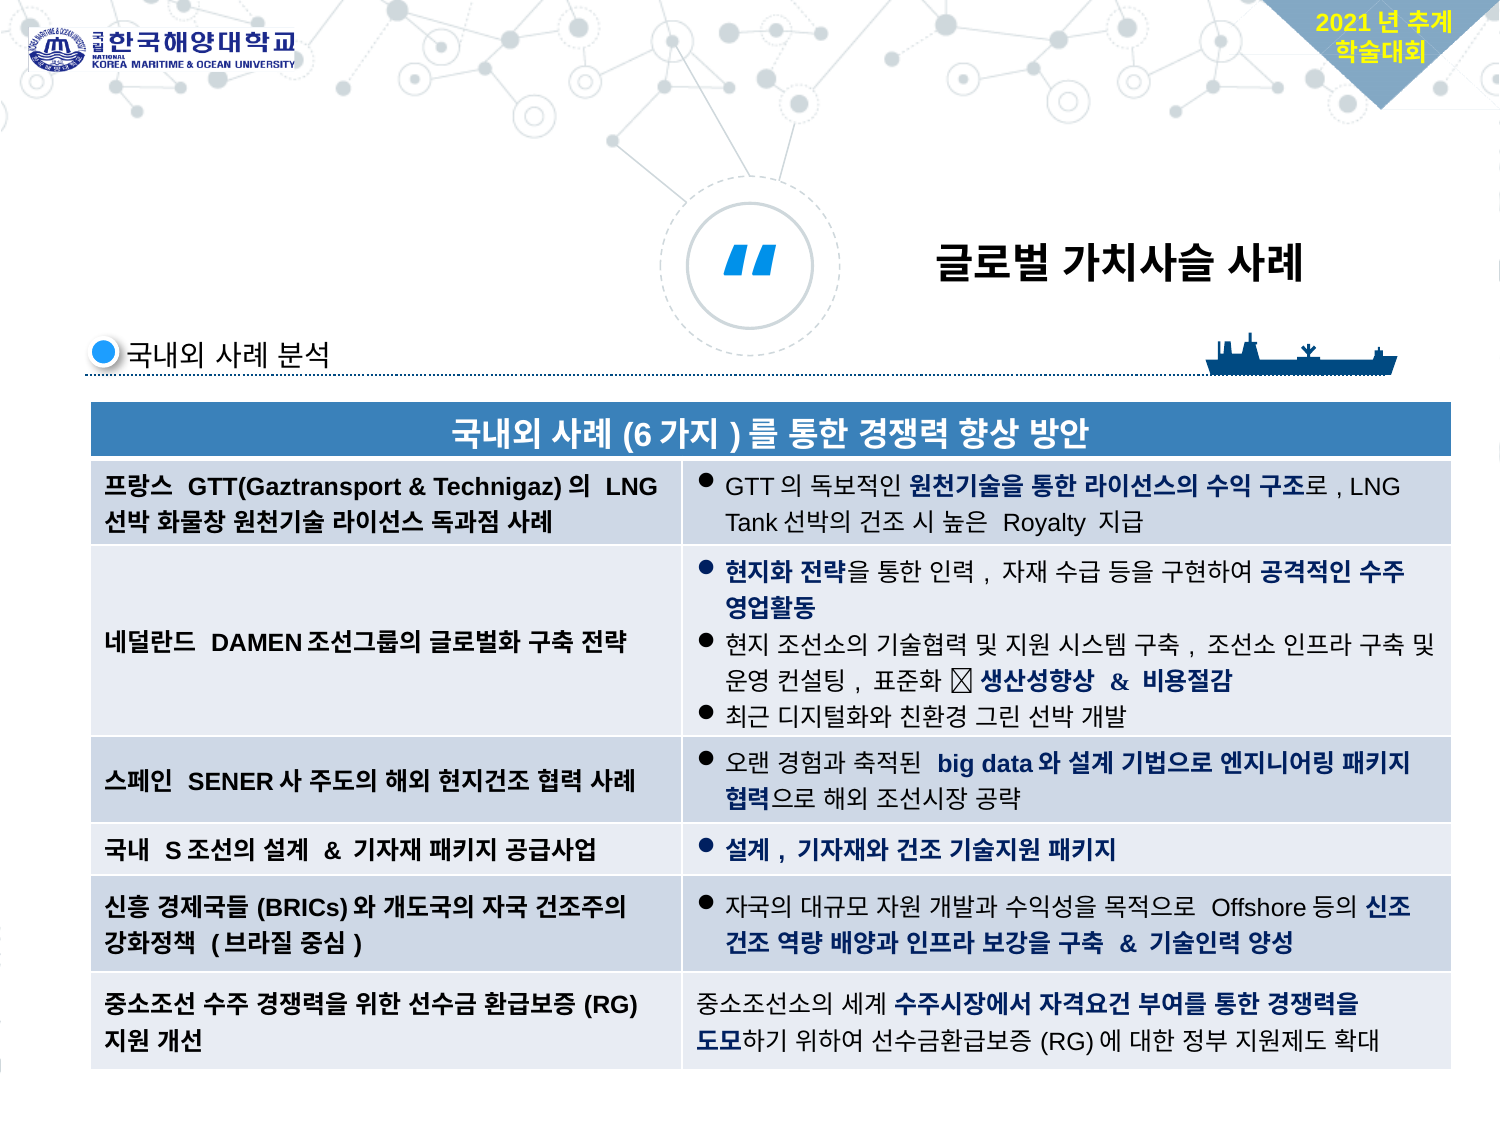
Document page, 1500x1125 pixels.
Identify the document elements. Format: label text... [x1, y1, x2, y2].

table_cell 자국의 대규모 자원 개발과 수익성을 목적으로 Offshore등의 신조 건조 역량 배양과 인프라 보강을 구축 & 기술인력 양성 [683, 876, 1451, 971]
table_cell 프랑스 GTT(Gaztransport & Technigaz)의 LNG 선박 화물창 원천기술 라이선스 독과점 사례 [91, 461, 681, 544]
table_cell 스페인 SENER사 주도의 해외 현지건조 협력 사례 [91, 737, 681, 822]
table_cell 오랜 경험과 축적된 big data와 설계 기법으로 엔지니어링 패키지 협력으로 해외 조선시장 공략 [683, 737, 1451, 822]
table_cell 현지화 전략을 통한 인력, 자재 수급 등을 구현하여 공격적인 수주 영업활동 현지 조선소의 기술협력 및 지원 시스템 구축, 조선소 인프라 구축 및 운영 컨설팅, 표준화  생산성향상 & 비용절감 최근 디지털화와 친환경 그린 선박 개발 [683, 546, 1451, 735]
table_cell 중소조선 수주 경쟁력을 위한 선수금 환급보증(RG) 지원 개선 [91, 973, 681, 1069]
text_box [85, 332, 1398, 376]
table_cell 중소조선소의 세계 수주시장에서 자격요건 부여를 통한 경쟁력을 도모하기 위하여 선수금환급보증(RG)에 대한 정부 지원제도 확대 [683, 973, 1451, 1069]
table_cell 네덜란드 DAMEN조선그룹의 글로벌화 구축 전략 [91, 546, 681, 735]
table_header 국내외 사례(6가지)를 통한 경쟁력 향상 방안 [91, 402, 1451, 456]
text_box 글로벌 가치사슬 사례 [920, 229, 1398, 295]
table_cell 설계, 기자재와 건조 기술지원 패키지 [683, 824, 1451, 874]
table_cell GTT의 독보적인 원천기술을 통한 라이선스의 수익 구조로, LNG Tank선박의 건조 시 높은 Royalty 지급 [683, 461, 1451, 544]
table_cell 신흥 경제국들(BRICs)와 개도국의 자국 건조주의 강화정책 (브라질 중심) [91, 876, 681, 971]
table_cell 국내 S조선의 설계 & 기자재 패키지 공급사업 [91, 824, 681, 874]
picture [0, 0, 1500, 1125]
